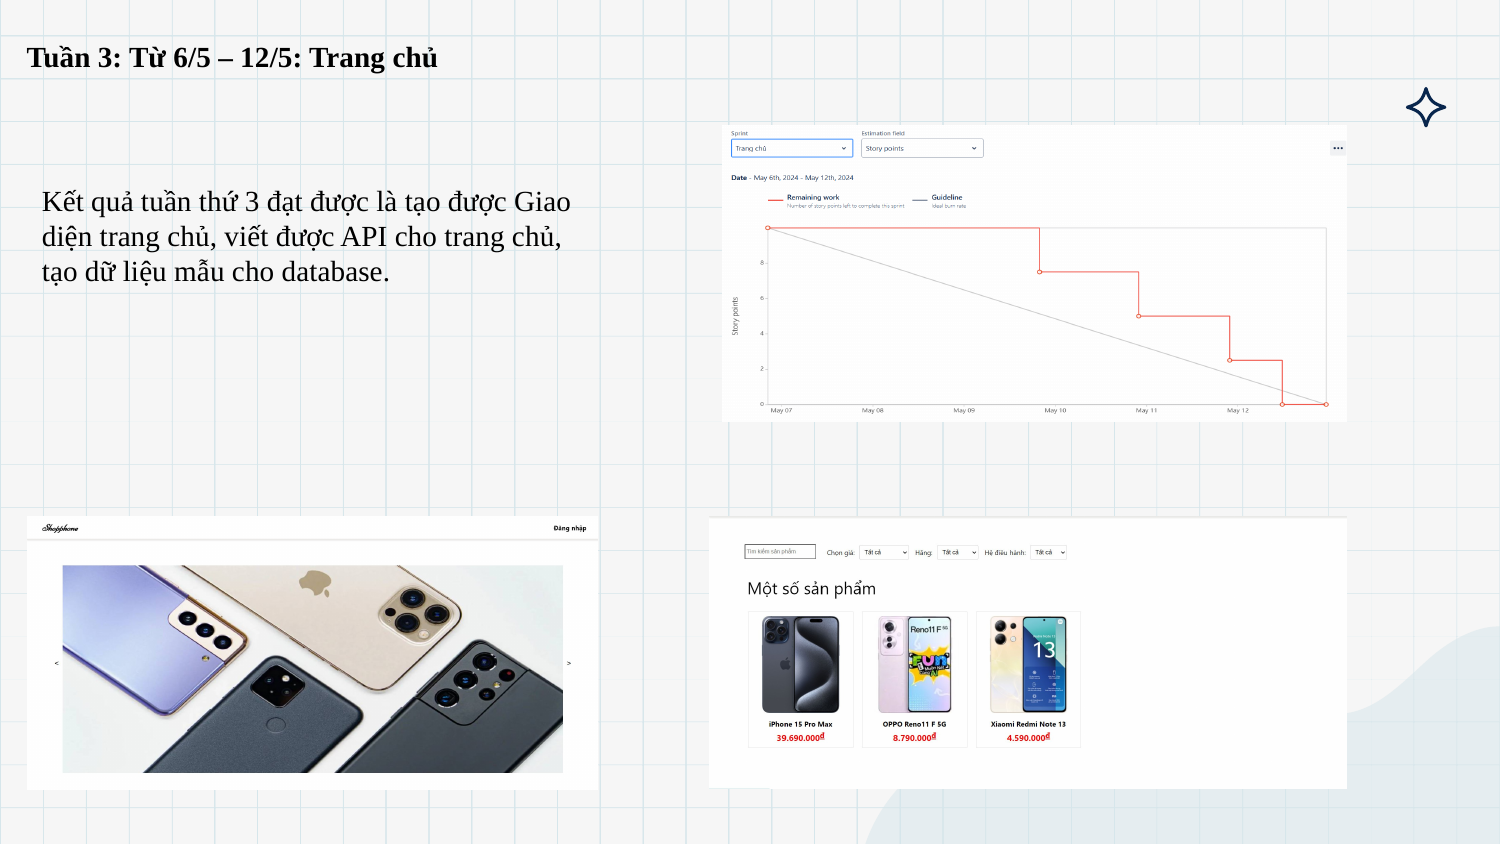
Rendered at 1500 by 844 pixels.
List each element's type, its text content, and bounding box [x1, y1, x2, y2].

text_box Tuần 3: Từ 6/5 – 12/5: Trang chủ [11, 13, 775, 81]
picture [0, 0, 1500, 844]
text_box Kết quả tuần thứ 3 đạt được là tạo được Giao diện trang chủ, viết được API cho trang chủ, tạo dữ liệu mẫu cho database. [27, 174, 604, 295]
